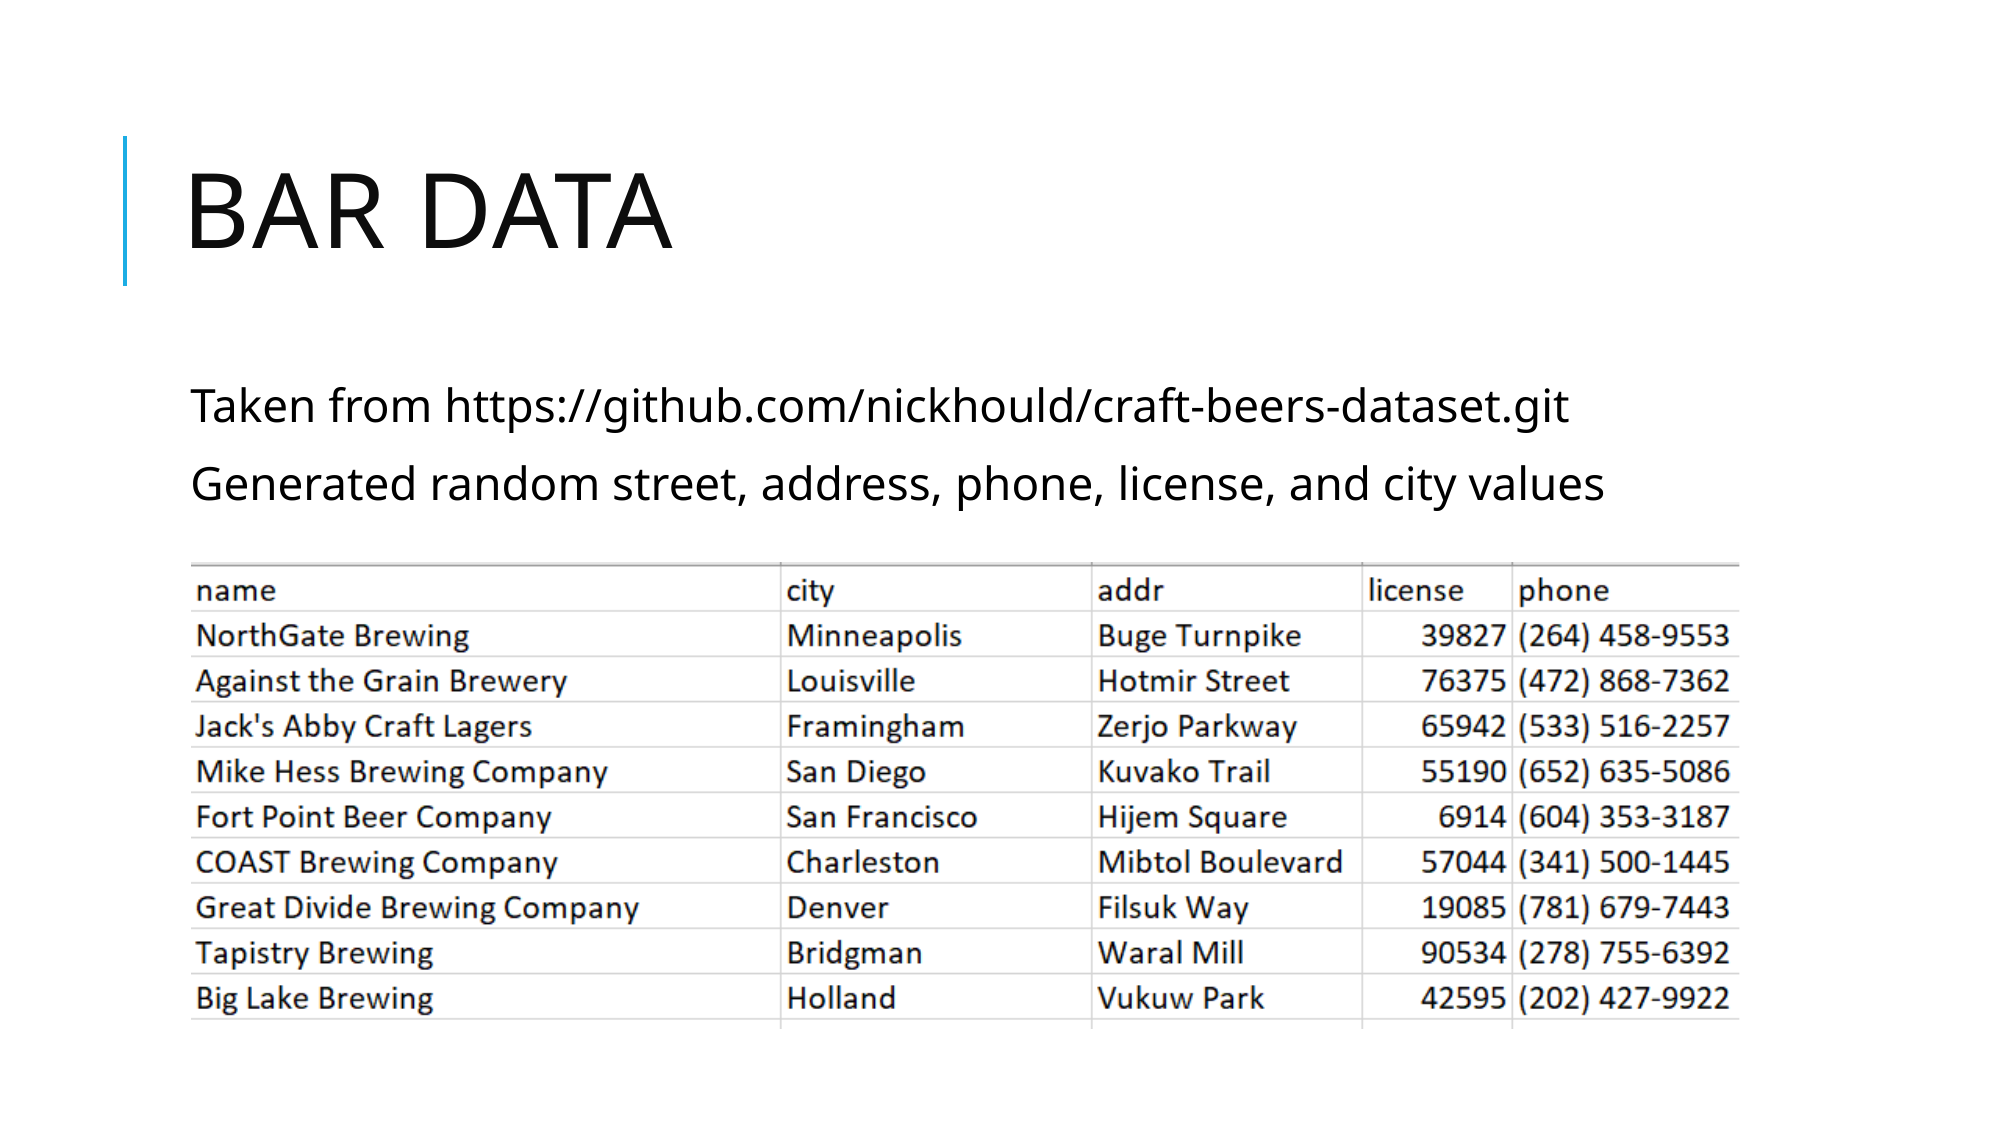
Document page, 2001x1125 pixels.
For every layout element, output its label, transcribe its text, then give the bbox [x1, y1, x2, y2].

list Taken from https://github.com/nickhould/craft-beers-dataset.git Generated random street, address, phone, license, and city values [168, 375, 1763, 530]
picture [190, 562, 1740, 1030]
title Bar Data [168, 96, 1763, 342]
